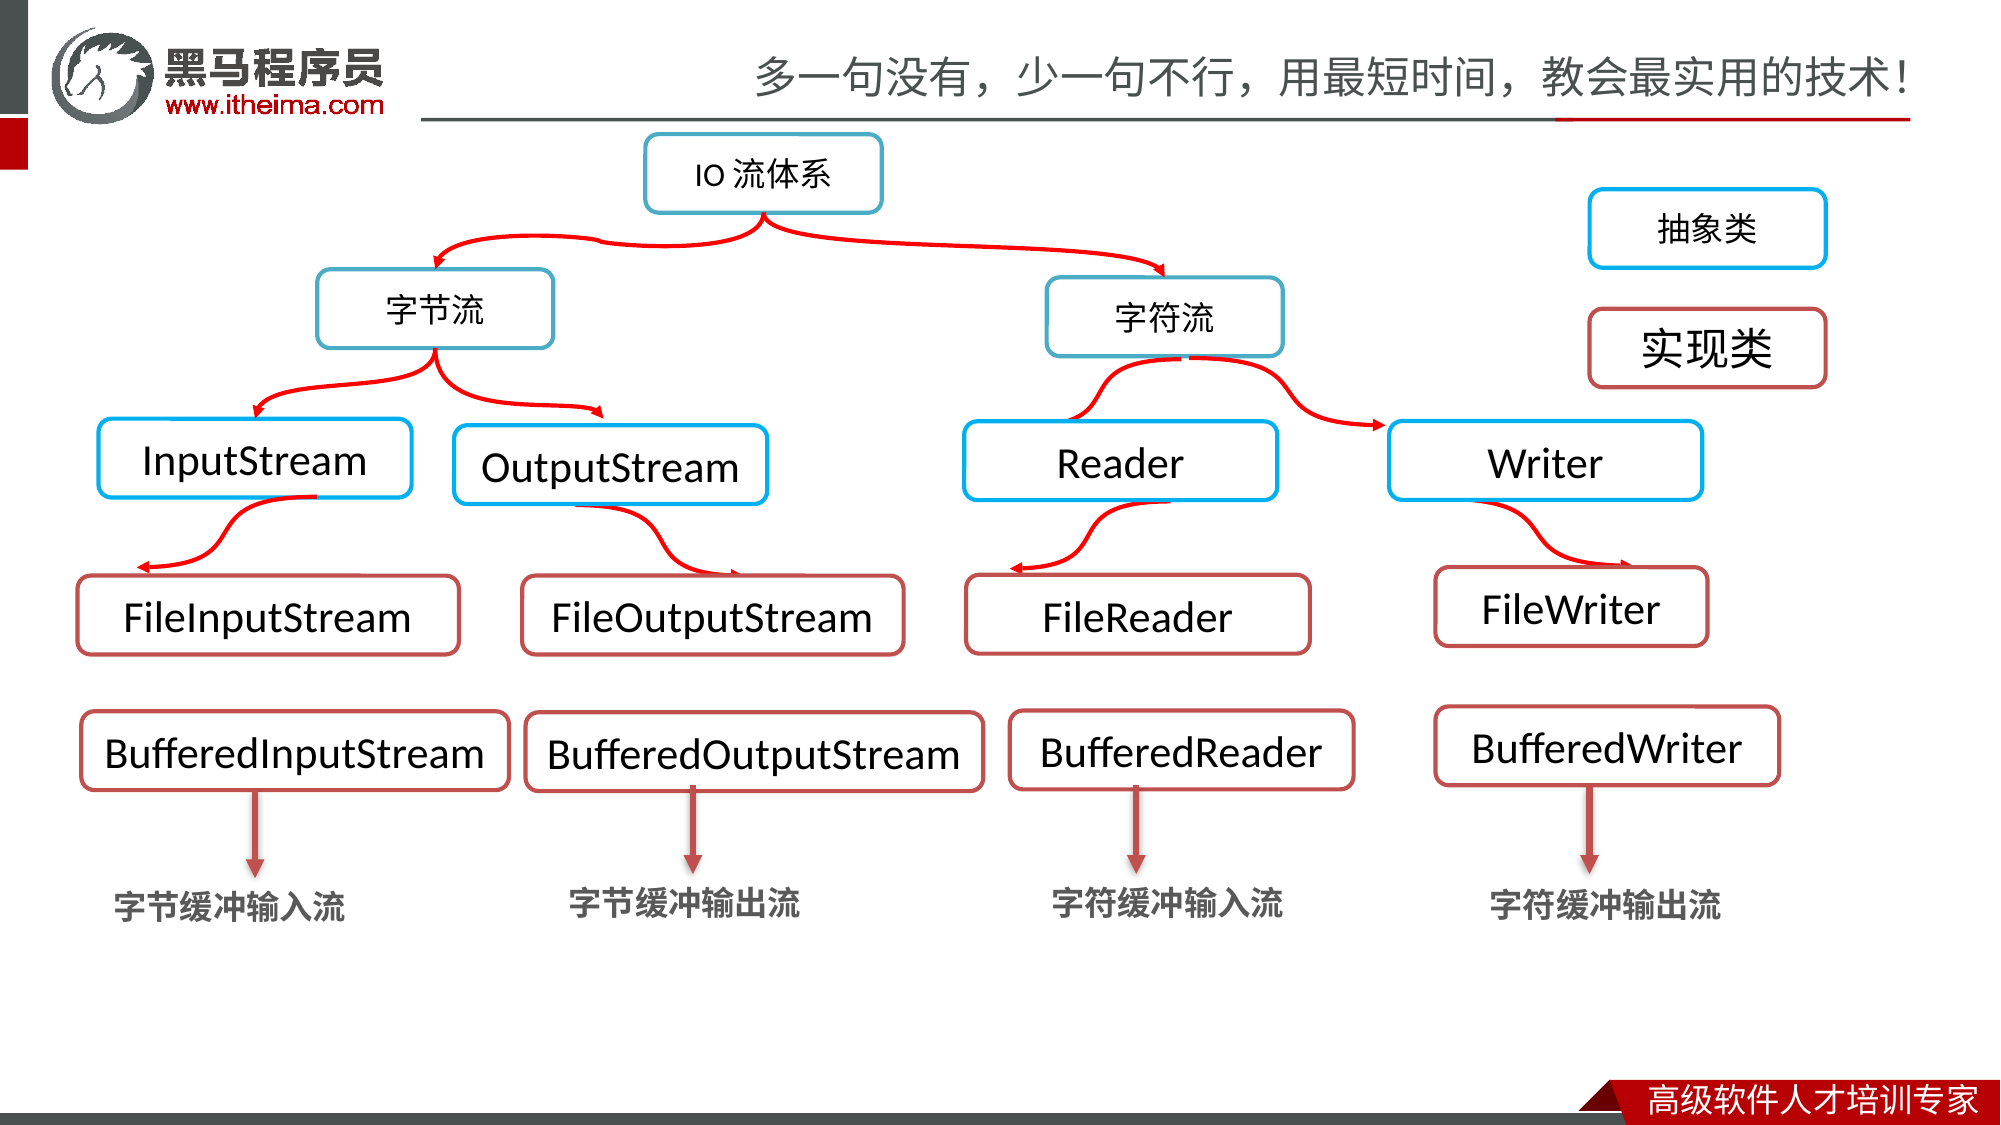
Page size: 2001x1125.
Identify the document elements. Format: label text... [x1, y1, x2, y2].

text_box FileOutputStream [520, 573, 906, 657]
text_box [483, 298, 555, 468]
picture [50, 26, 384, 125]
text_box 字节流 [315, 267, 556, 351]
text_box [624, 455, 696, 625]
text_box Reader [1130, 419, 1276, 503]
text_box BufferedInputStream [79, 709, 512, 793]
text_box Writer [1386, 418, 1705, 502]
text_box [931, 44, 997, 446]
text_box BufferedWriter [1433, 704, 1782, 788]
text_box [1253, 293, 1322, 491]
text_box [309, 292, 381, 474]
text_box 字符缓冲输入流 [1036, 875, 1352, 930]
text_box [1056, 454, 1125, 616]
text_box FileReader [963, 572, 1312, 656]
text_box BufferedReader [1007, 708, 1356, 792]
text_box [1067, 312, 1135, 474]
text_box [570, 76, 629, 406]
text_box 字节缓冲输出流 [553, 875, 869, 930]
text_box Reader [962, 419, 1062, 503]
text_box FileWriter [1433, 565, 1710, 649]
text_box 实现类 [1587, 306, 1828, 390]
text_box FileInputStream [75, 573, 462, 657]
text_box 抽象类 [1587, 187, 1828, 270]
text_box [1501, 433, 1569, 631]
text_box 字节缓冲输入流 [98, 879, 414, 934]
text_box 字符缓冲输出流 [1474, 876, 1790, 932]
text_box OutputStream [451, 423, 770, 507]
text_box 字符流 [1044, 275, 1285, 359]
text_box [191, 441, 263, 623]
text_box InputStream [96, 416, 414, 500]
text_box BufferedOutputStream [523, 710, 986, 794]
text_box IO流体系 [643, 132, 884, 215]
